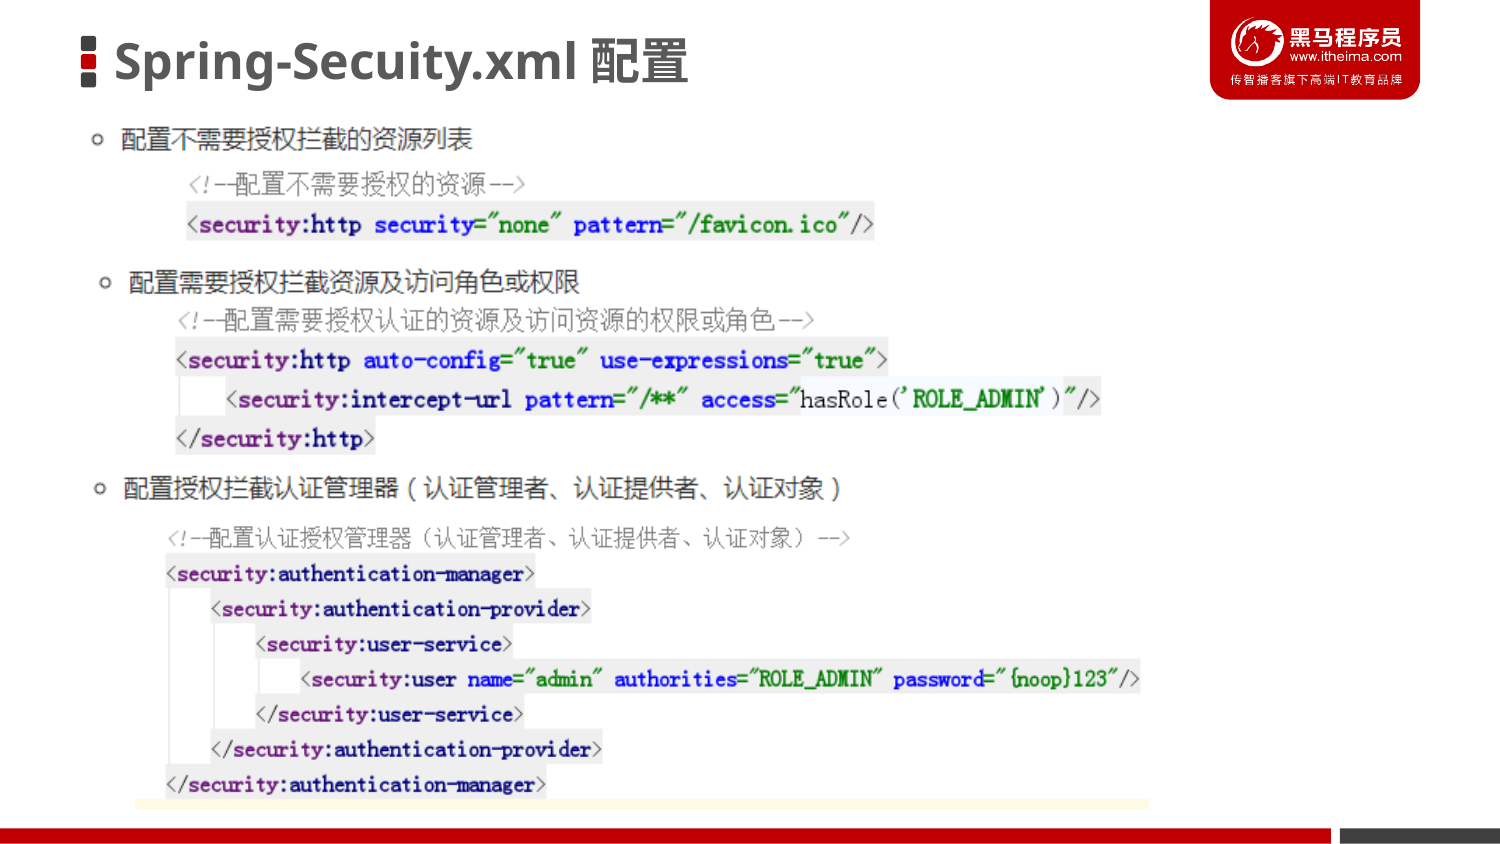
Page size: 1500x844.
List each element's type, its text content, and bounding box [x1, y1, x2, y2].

picture [79, 255, 1149, 809]
text_box Spring-Secuity.xml配置 [103, 0, 987, 130]
picture [1212, 8, 1421, 94]
picture [79, 105, 892, 253]
